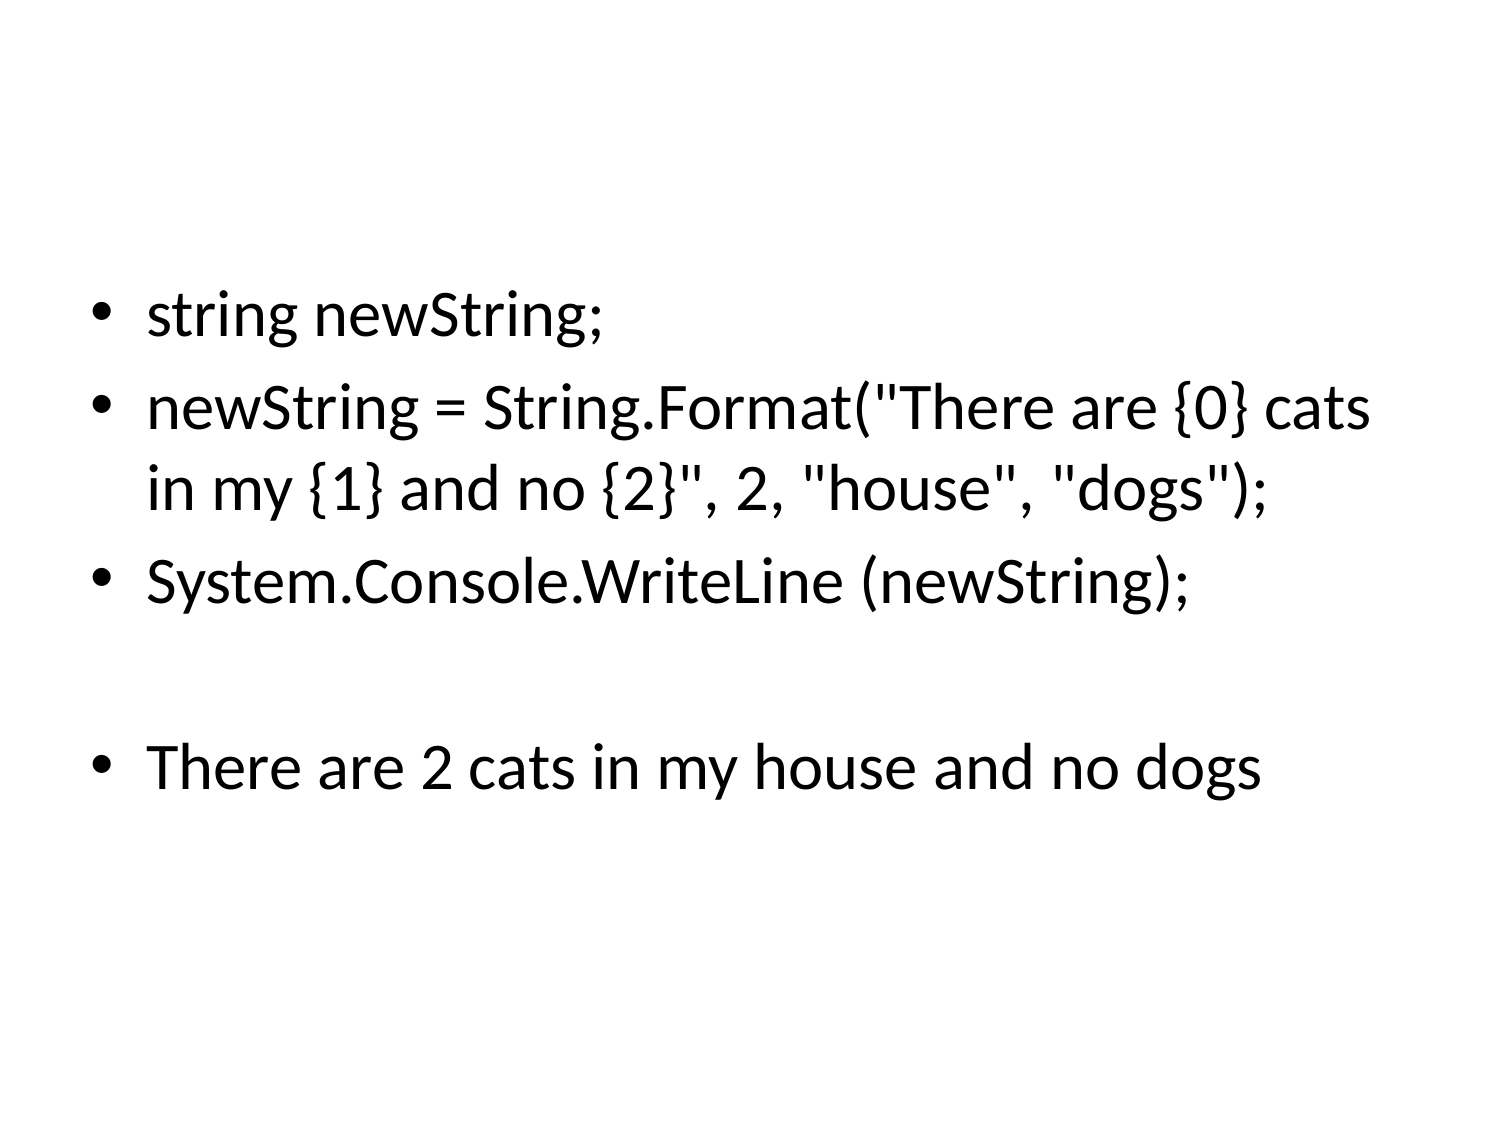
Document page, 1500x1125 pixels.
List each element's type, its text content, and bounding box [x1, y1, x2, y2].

list string newString; newString = String.Format("There are {0} cats in my {1} and no {2}", 2, "house", "dogs"); System.Console.WriteLine (newString); There are 2 cats in my house and no dogs [75, 262, 1425, 1005]
